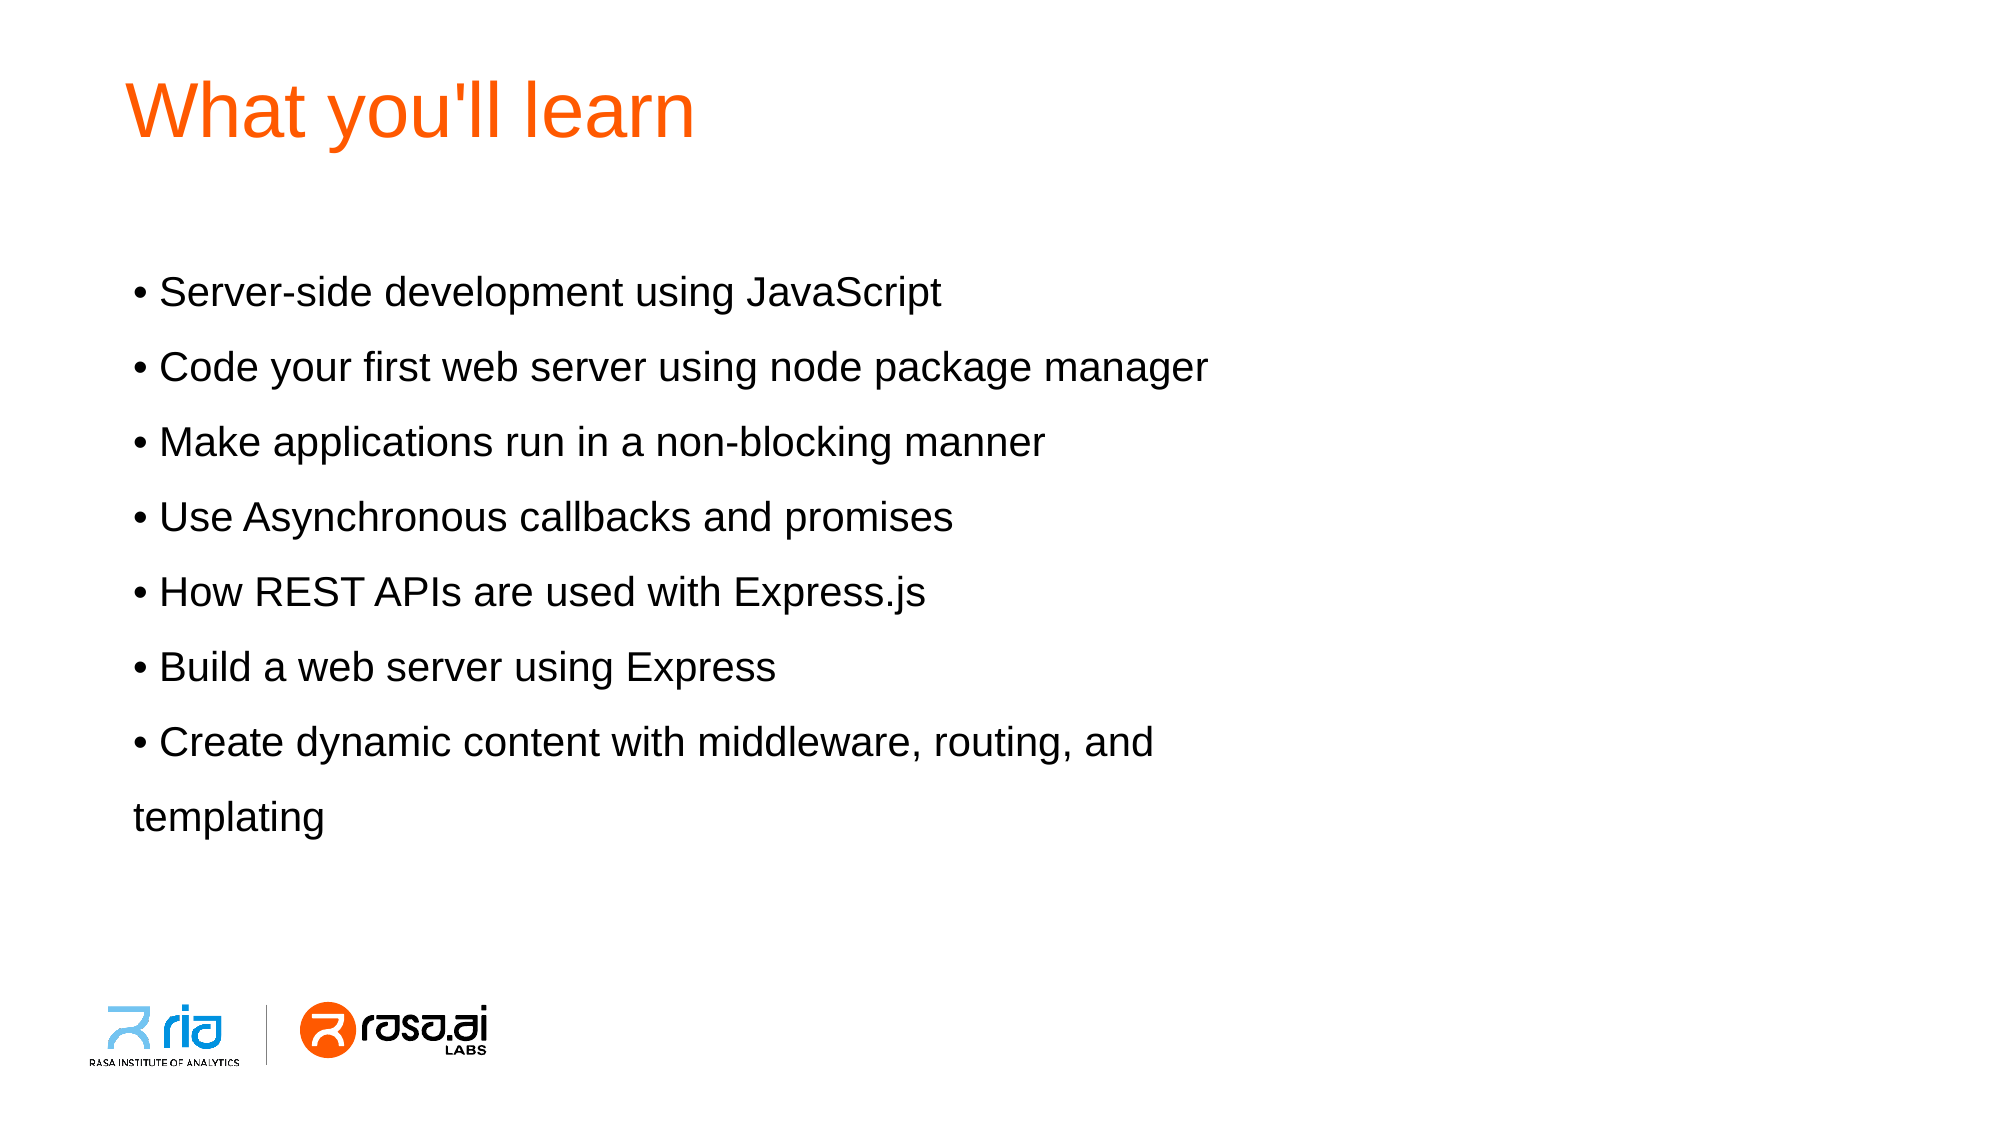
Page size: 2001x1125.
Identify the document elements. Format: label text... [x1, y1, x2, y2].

text_box • Server-side development using JavaScript • Code your first web server using node package manager • Make applications run in a non-blocking manner • Use Asynchronous callbacks and promises • How REST APIs are used with Express.js • Build a web server using Express • Create dynamic content with middleware, routing, and templating [118, 232, 1600, 848]
picture [78, 992, 250, 1078]
title What you'll learn [125, 59, 1791, 154]
